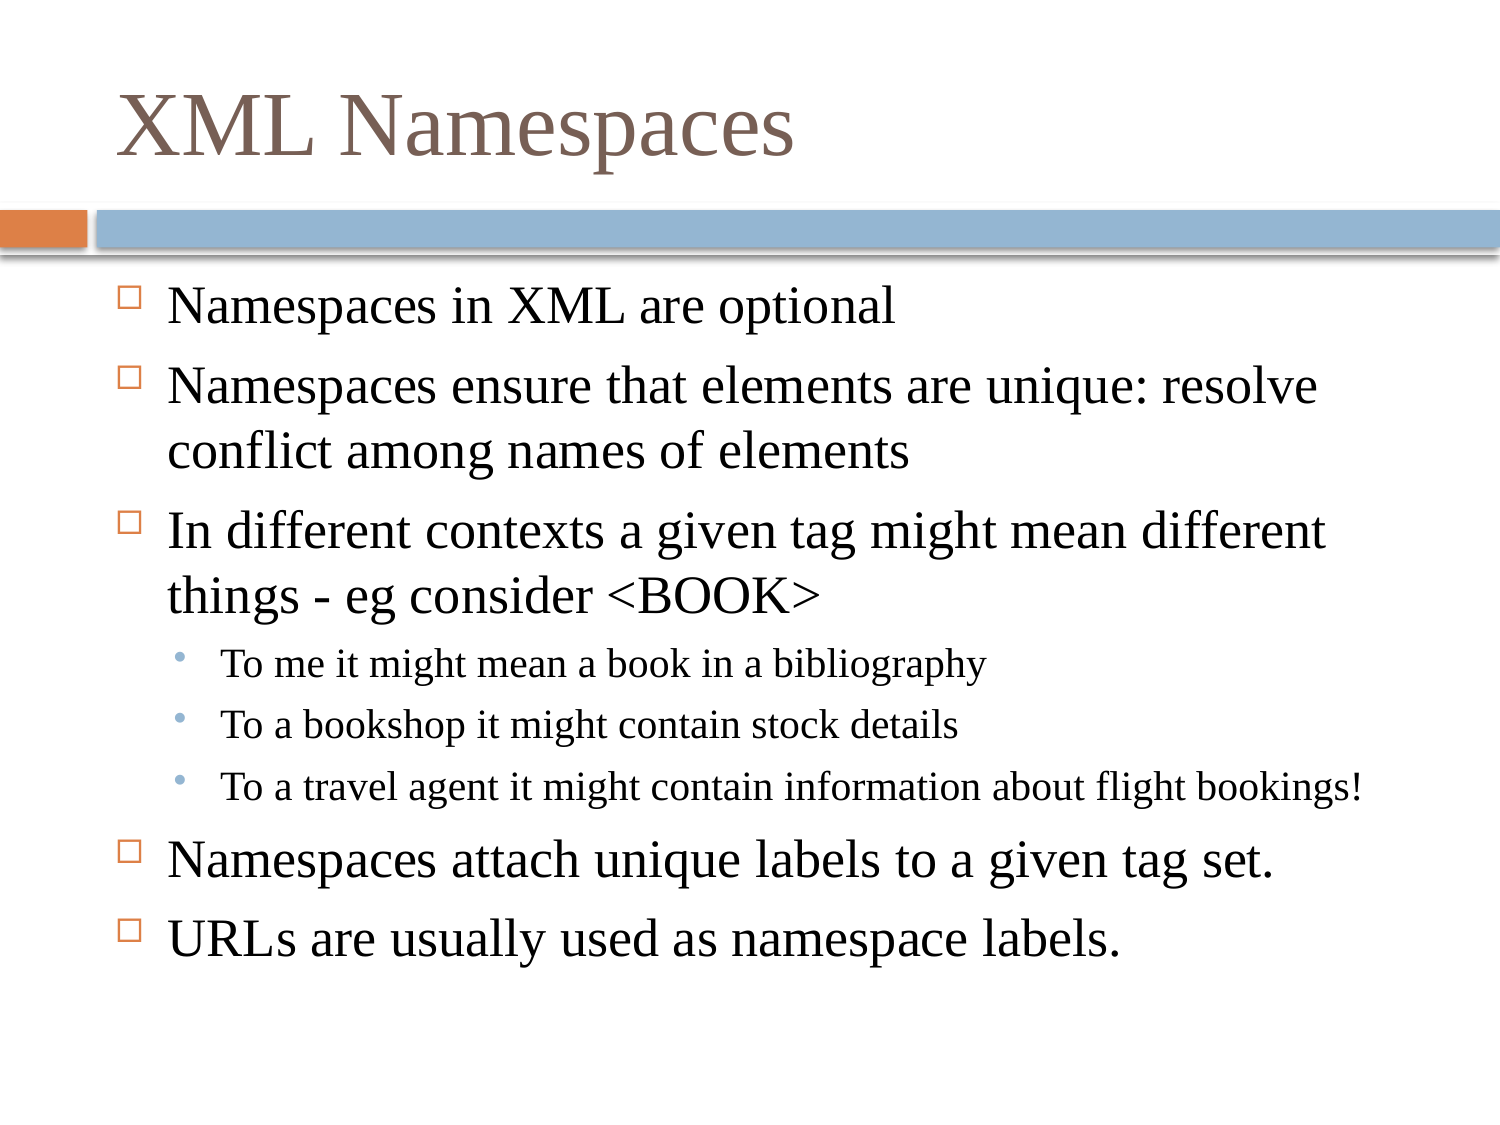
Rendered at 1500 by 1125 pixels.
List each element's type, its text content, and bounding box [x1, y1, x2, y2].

title XML Namespaces [100, 37, 1438, 200]
list Namespaces in XML are optional Namespaces ensure that elements are unique: resolve conflict among names of elements In different contexts a given tag might mean different things - eg consider <BOOK> To me it might mean a book in a bibliography To a bookshop it might contain stock details To a travel agent it might contain information about flight bookings! Namespaces attach unique labels to a given tag set. URLs are usually used as namespace labels. [100, 262, 1438, 1000]
